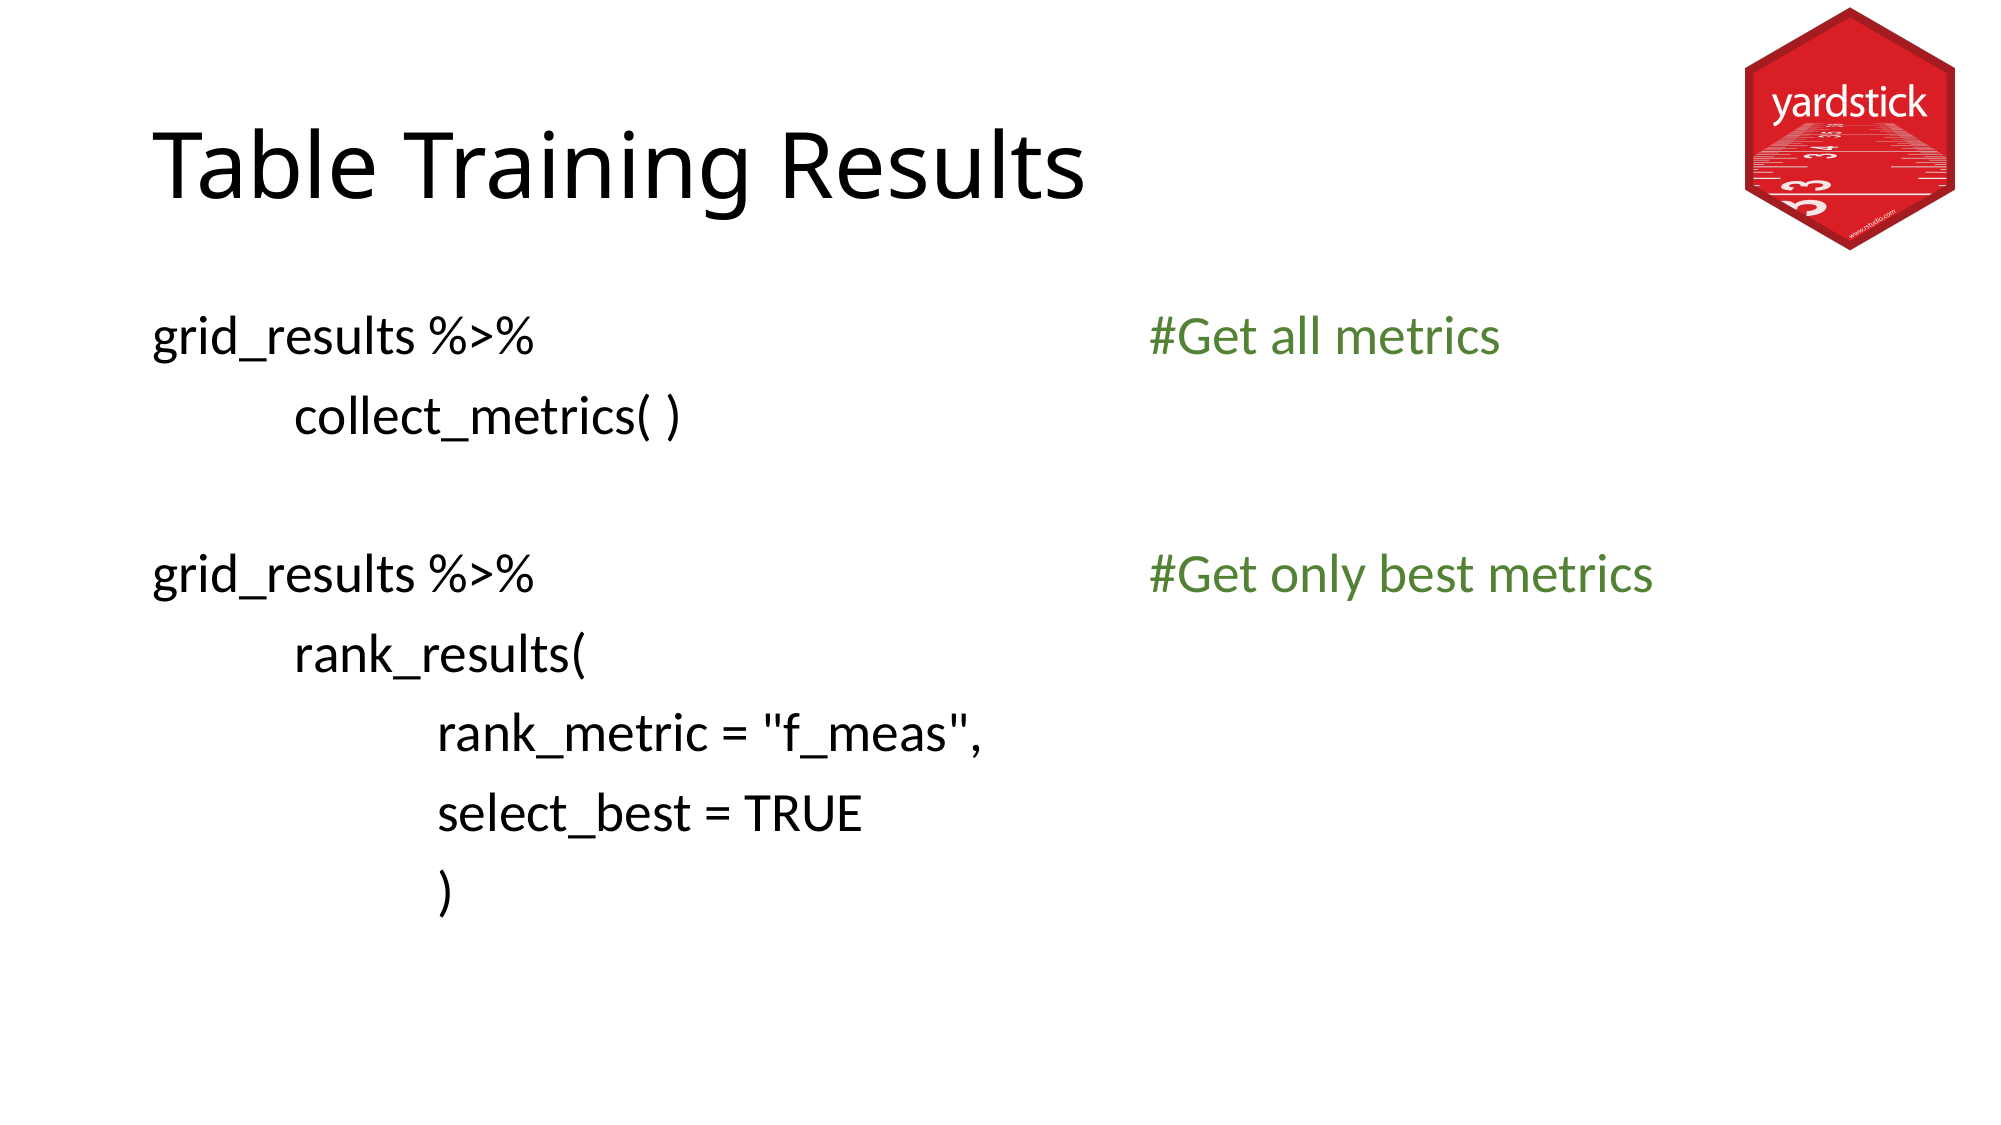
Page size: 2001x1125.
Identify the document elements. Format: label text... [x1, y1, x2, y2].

title Table Training Results [137, 59, 1863, 278]
picture [1745, 7, 1955, 251]
list grid_results %>% #Get all metrics collect_metrics( ) grid_results %>% #Get only best metrics rank_results( rank_metric = "f_meas", select_best = TRUE ) [137, 299, 1863, 1014]
